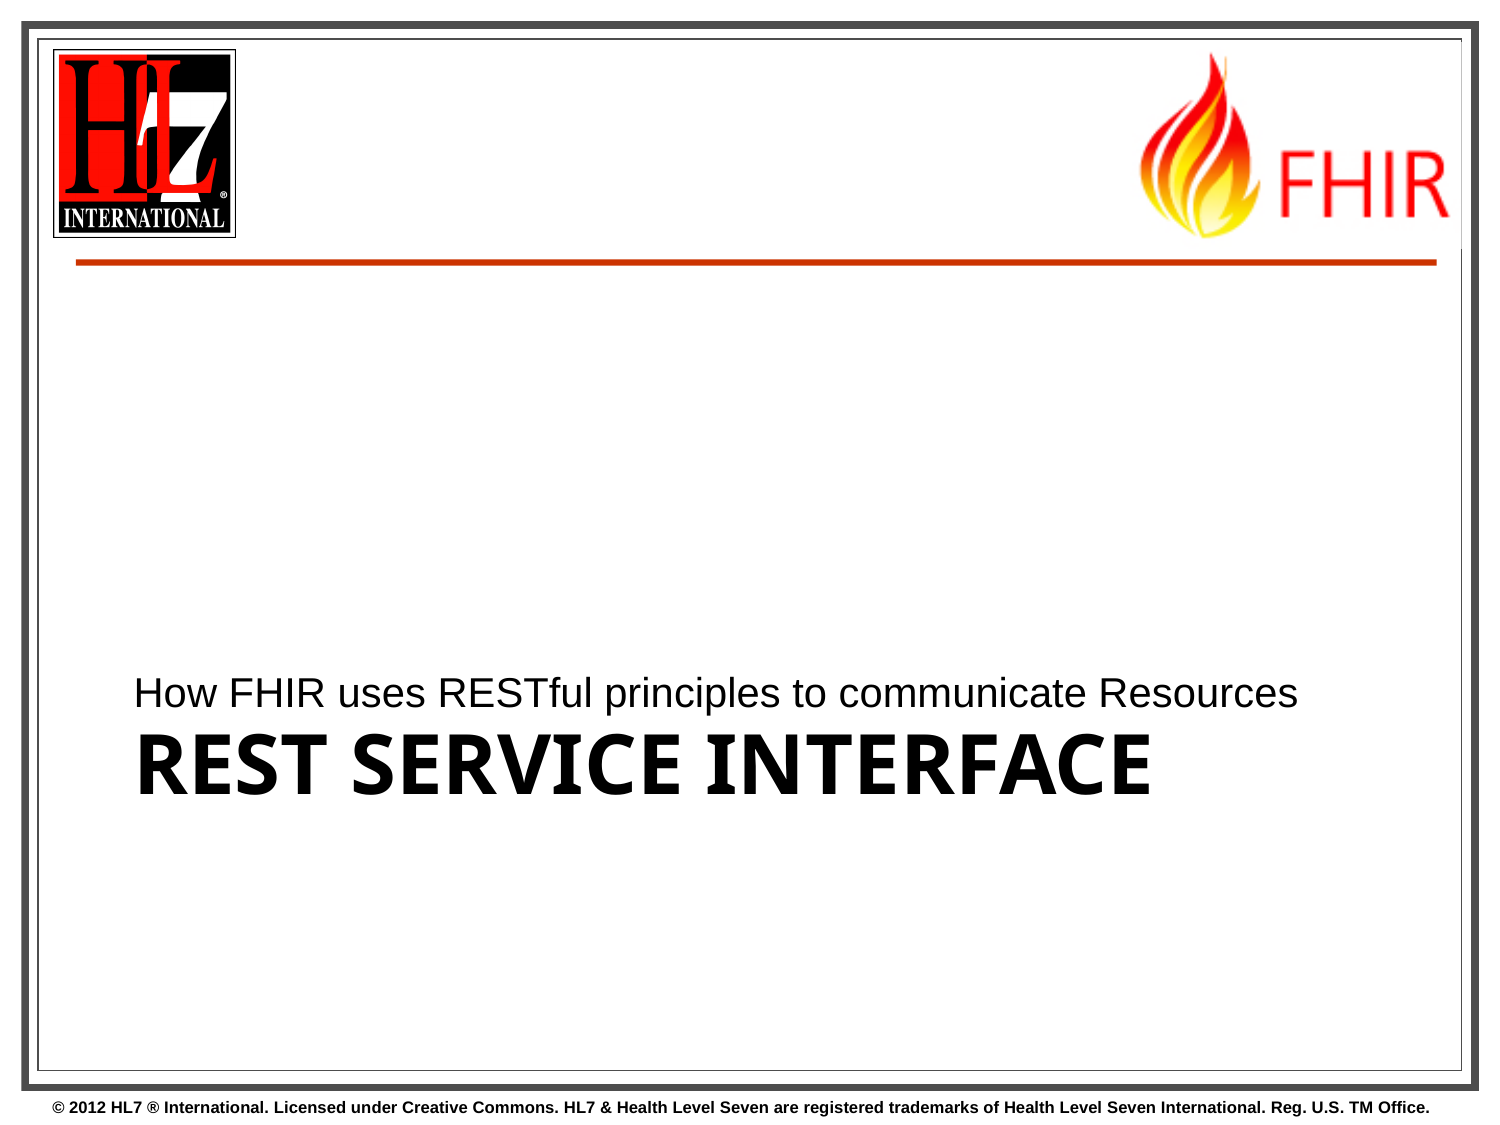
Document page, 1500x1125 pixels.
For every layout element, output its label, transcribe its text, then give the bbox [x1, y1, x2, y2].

list How FHIR uses RESTful principles to communicate Resources [118, 476, 1394, 723]
picture [1128, 42, 1462, 249]
picture [53, 49, 236, 238]
title REST service interface [118, 723, 1394, 947]
